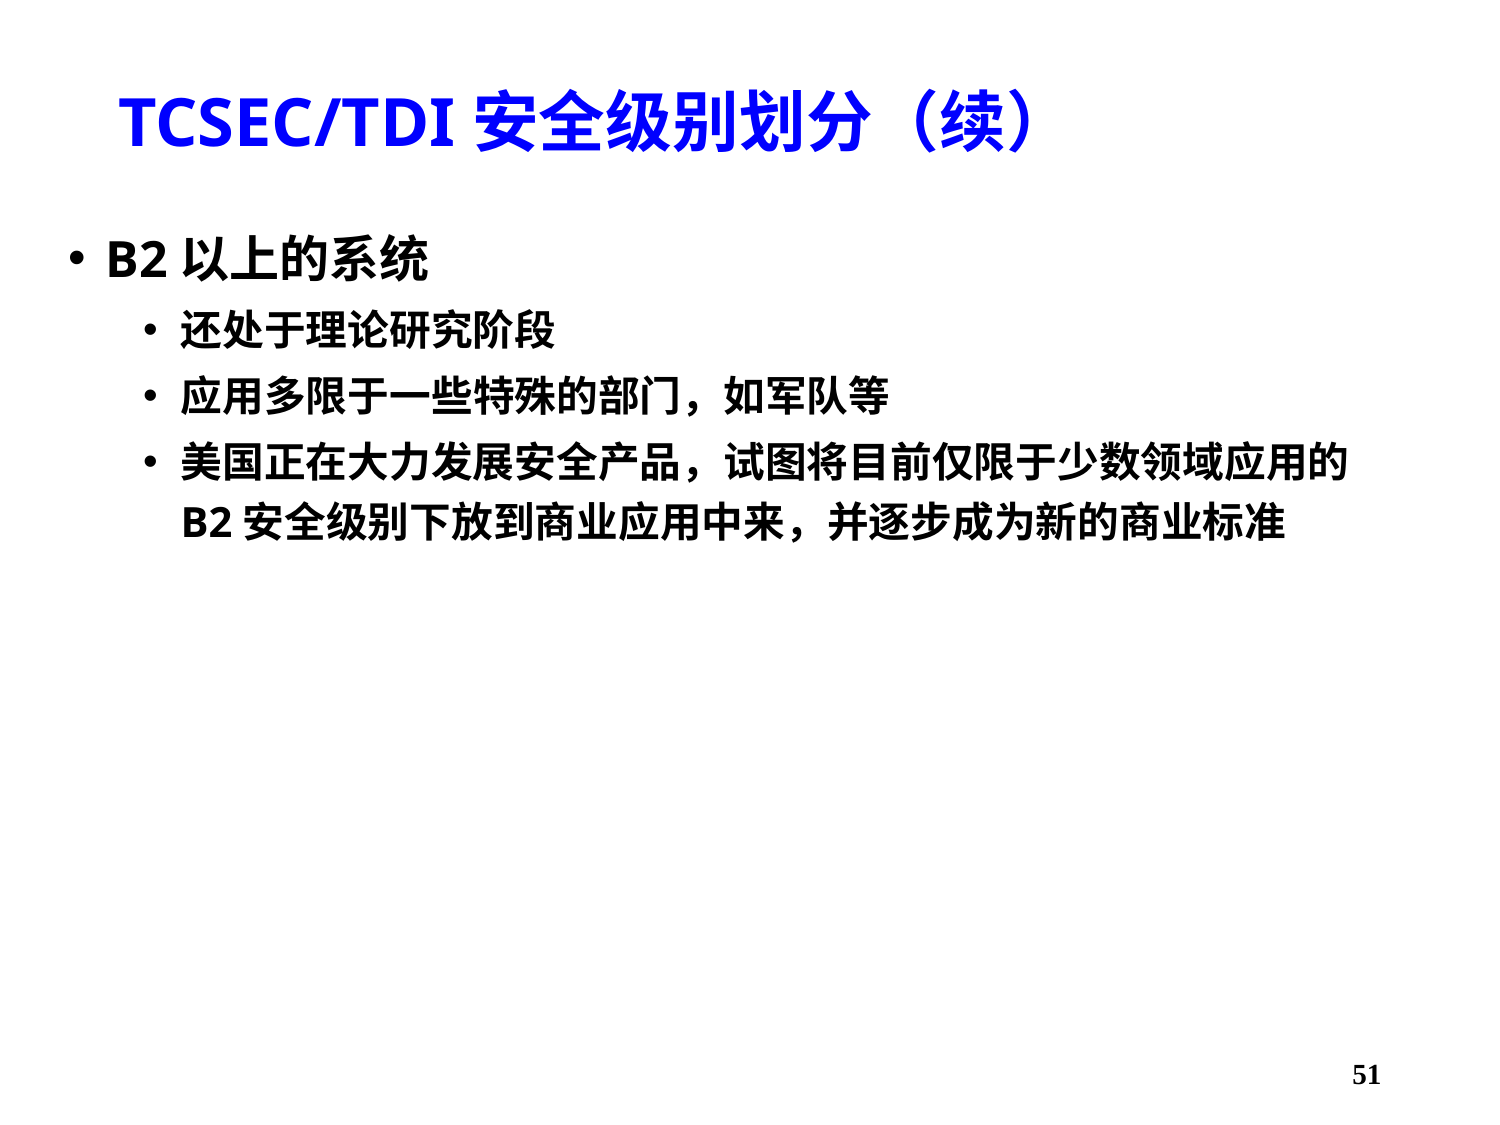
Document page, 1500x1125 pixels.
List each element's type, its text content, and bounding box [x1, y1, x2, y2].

title TCSEC/TDI安全级别划分（续） [103, 59, 1397, 190]
list B2以上的系统 还处于理论研究阶段 应用多限于一些特殊的部门，如军队等 美国正在大力发展安全产品，试图将目前仅限于少数领域应用的B2安全级别下放到商业应用中来，并逐步成为新的商业标准 [53, 208, 1404, 1035]
slide_number 51 [1059, 1042, 1397, 1103]
